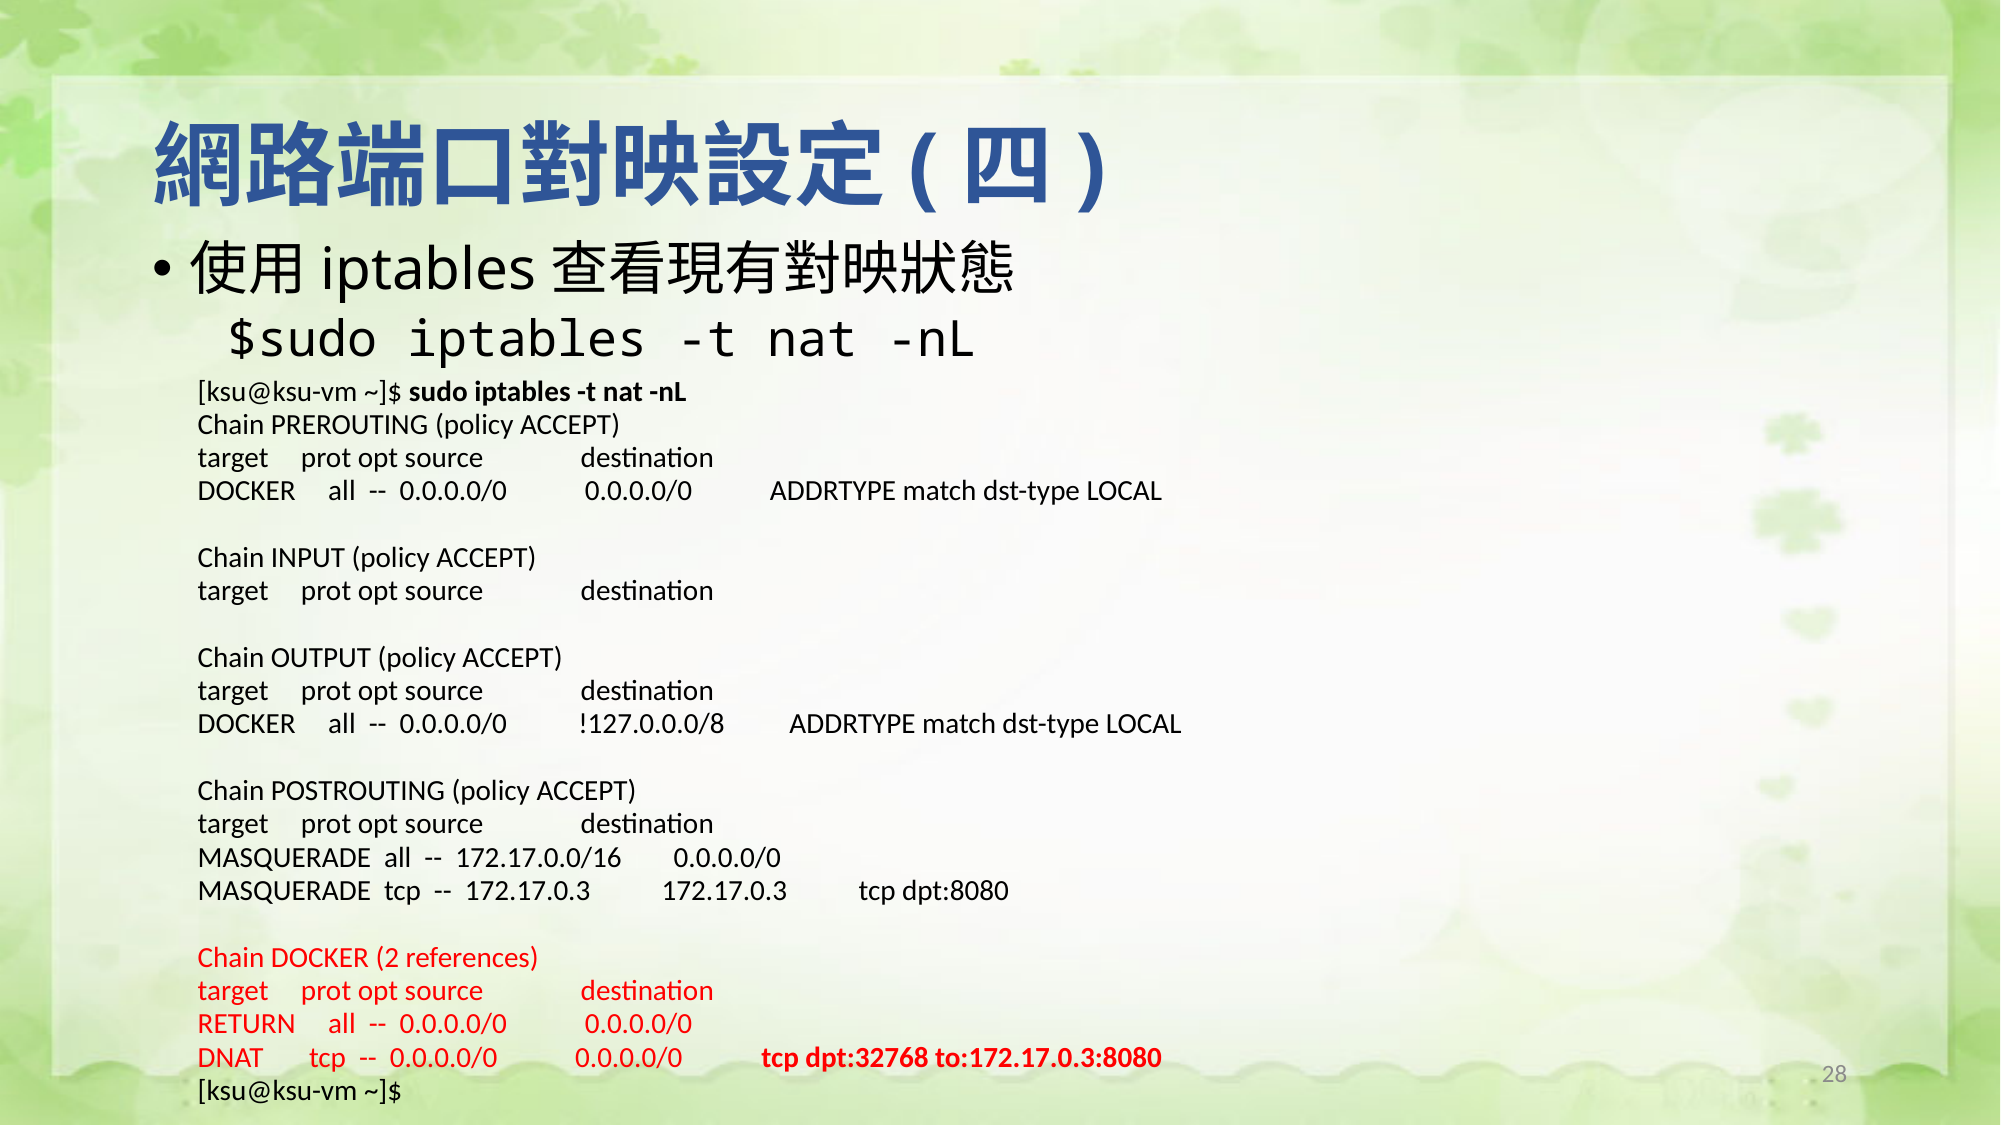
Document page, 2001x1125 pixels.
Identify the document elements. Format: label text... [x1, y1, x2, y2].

slide_number 28 [1412, 1042, 1863, 1103]
list 使用iptables查看現有對映狀態 $sudo iptables -t nat -nL [137, 232, 1863, 946]
picture [0, 0, 2001, 1125]
title 網路端口對映設定(四) [137, 59, 1863, 232]
text_box [ksu@ksu-vm ~]$ sudo iptables -t nat -nL Chain PREROUTING (policy ACCEPT) target prot opt source destination DOCKER all -- 0.0.0.0/0 0.0.0.0/0 ADDRTYPE match dst-type LOCAL Chain INPUT (policy ACCEPT) target prot opt source destination Chain OUTPUT (policy ACCEPT) target prot opt source destination DOCKER all -- 0.0.0.0/0 !127.0.0.0/8 ADDRTYPE match dst-type LOCAL Chain POSTROUTING (policy ACCEPT) target prot opt source destination MASQUERADE all -- 172.17.0.0/16 0.0.0.0/0 MASQUERADE tcp -- 172.17.0.3 172.17.0.3 tcp dpt:8080 Chain DOCKER (2 references) target prot opt source destination RETURN all -- 0.0.0.0/0 0.0.0.0/0 DNAT tcp -- 0.0.0.0/0 0.0.0.0/0 tcp dpt:32768 to:172.17.0.3:8080 [ksu@ksu-vm ~]$ [183, 366, 1378, 1114]
